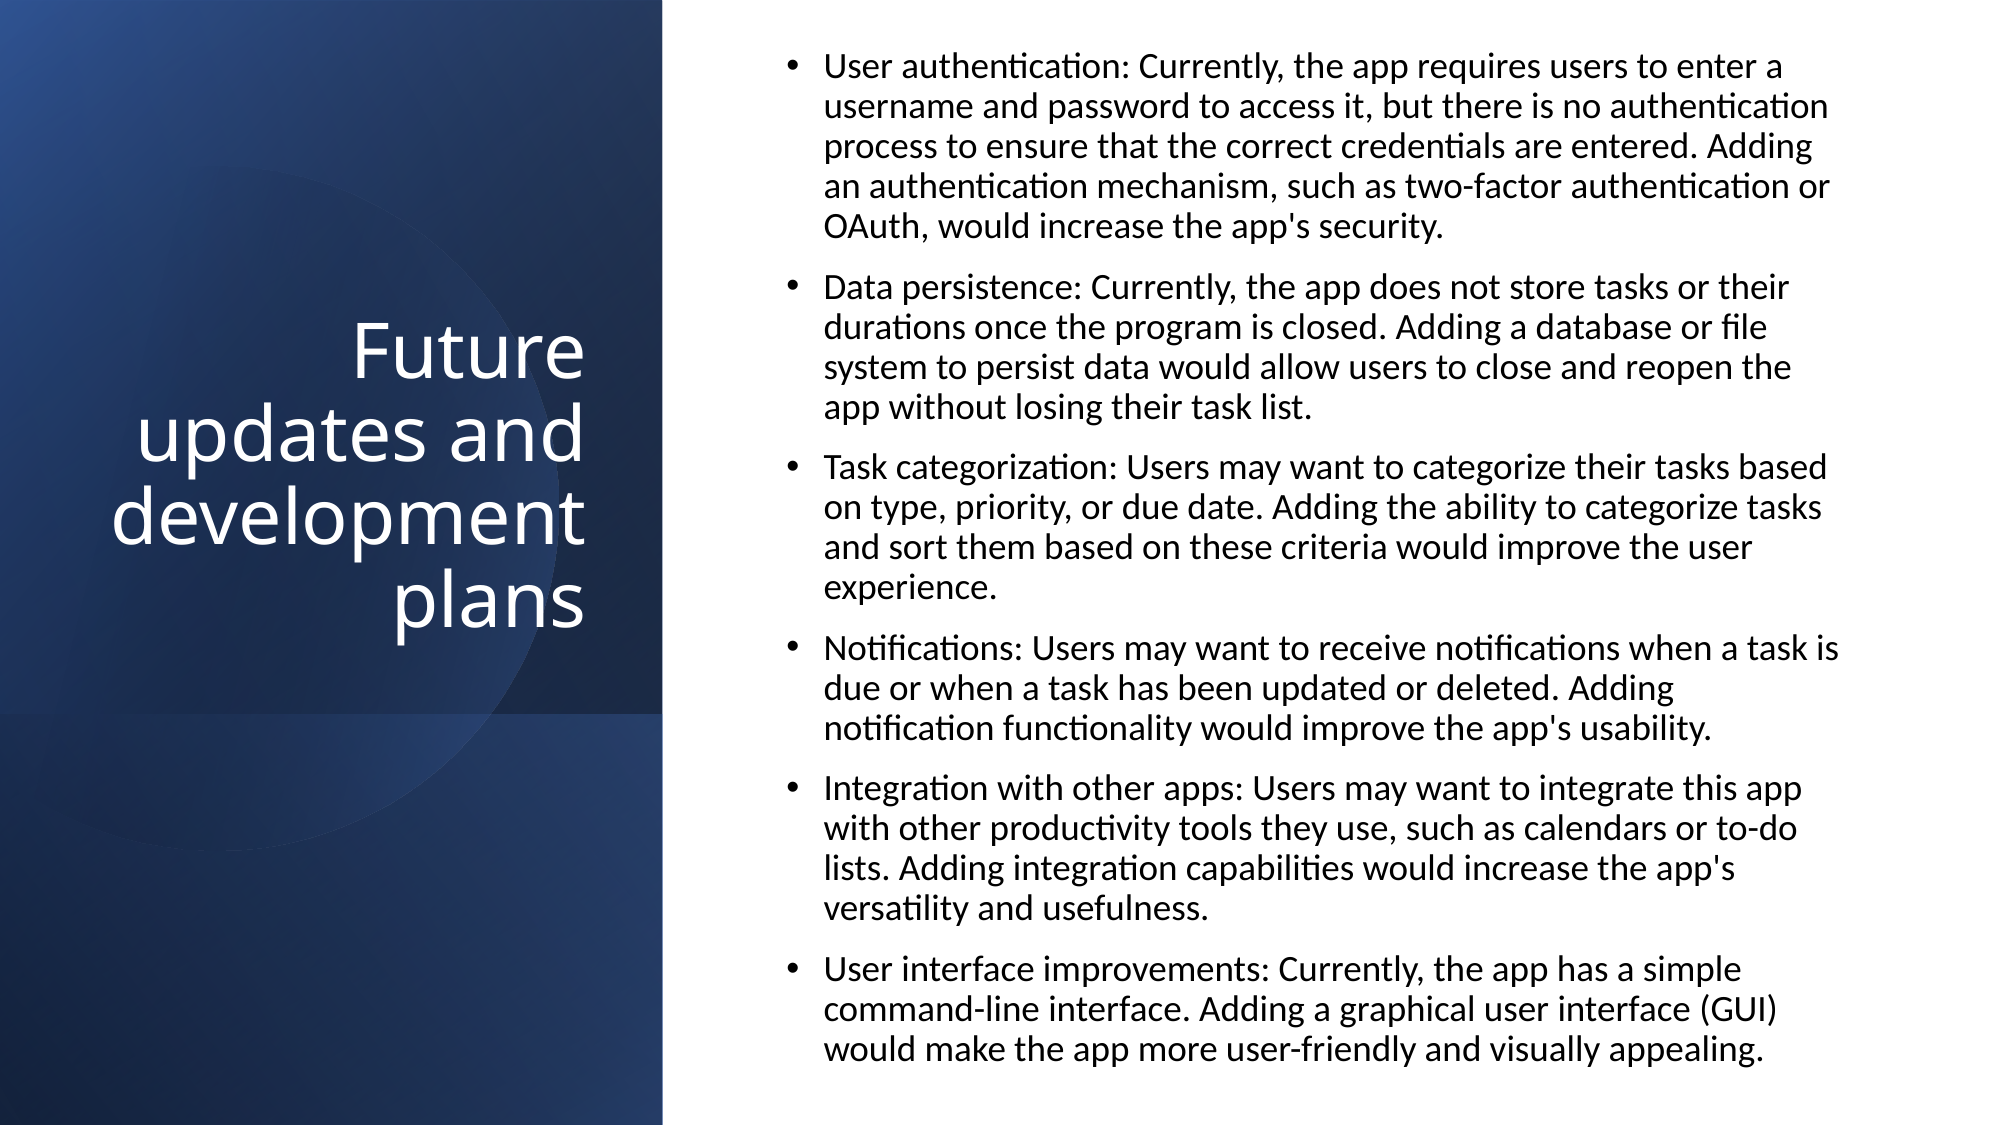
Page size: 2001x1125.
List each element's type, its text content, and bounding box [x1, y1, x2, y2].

text_box [0, 0, 663, 1124]
text_box [663, 0, 2000, 1125]
title Future updates and development plans [76, 96, 602, 652]
list User authentication: Currently, the app requires users to enter a username and password to access it, but there is no authentication process to ensure that the correct credentials are entered. Adding an authentication mechanism, such as two-factor authentication or OAuth, would increase the app's security. Data persistence: Currently, the app does not store tasks or their durations once the program is closed. Adding a database or file system to persist data would allow users to close and reopen the app without losing their task list. Task categorization: Users may want to categorize their tasks based on type, priority, or due date. Adding the ability to categorize tasks and sort them based on these criteria would improve the user experience. Notifications: Users may want to receive notifications when a task is due or when a task has been updated or deleted. Adding notification functionality would improve the app's usability. Integration with other apps: Users may want to integrate this app with other productivity tools they use, such as calendars or to-do lists. Adding integration capabilities would increase the app's versatility and usefulness. User interface improvements: Currently, the app has a simple command-line interface. Adding a graphical user interface (GUI) would make the app more user-friendly and visually appealing. [771, 39, 1865, 1084]
